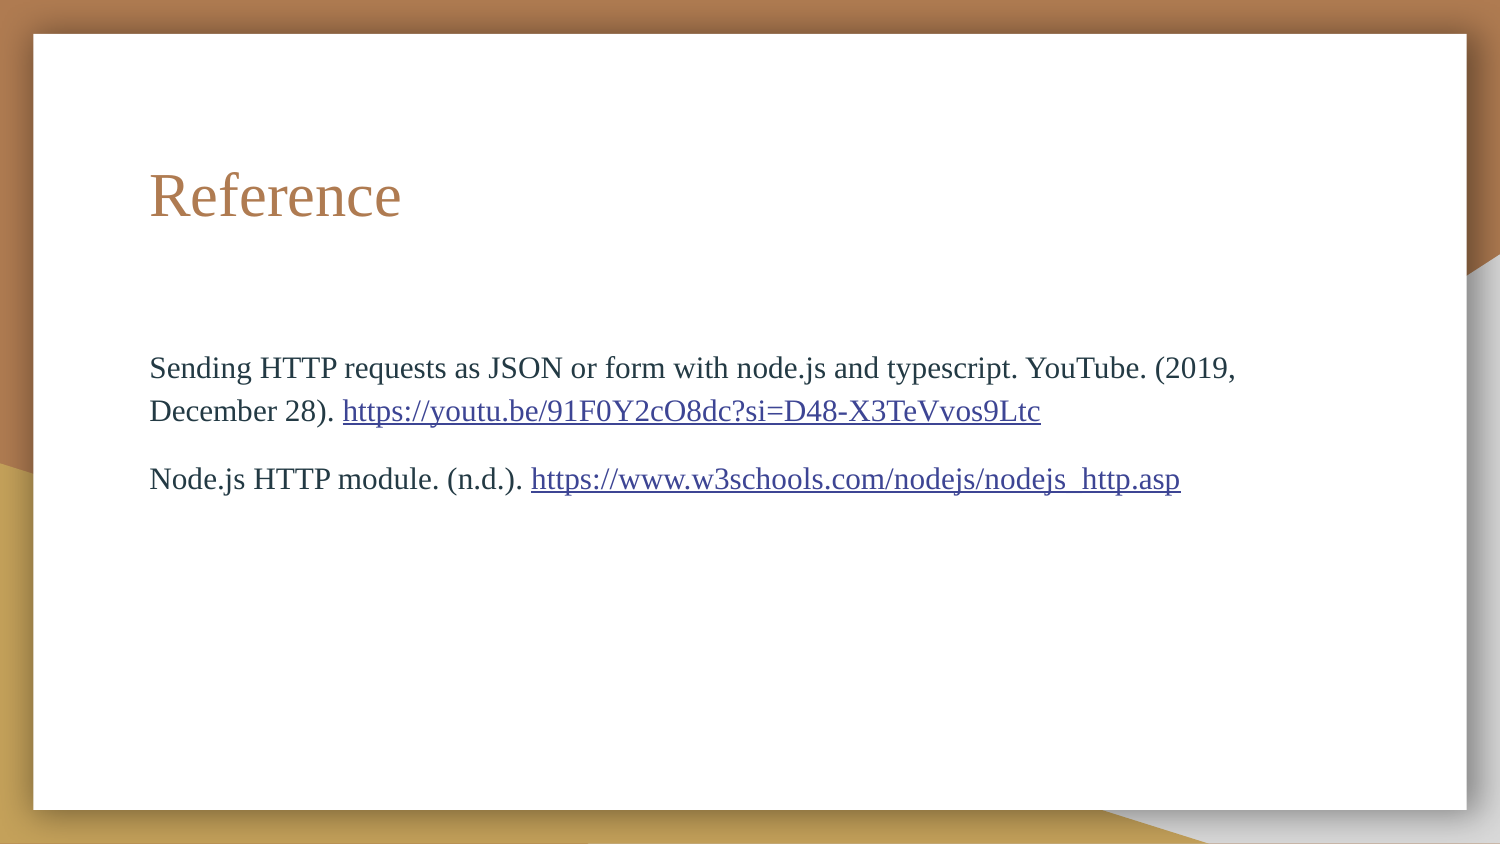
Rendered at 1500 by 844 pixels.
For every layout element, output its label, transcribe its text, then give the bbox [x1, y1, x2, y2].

list Sending HTTP requests as JSON or form with node.js and typescript. YouTube. (2019, December 28). https://youtu.be/91F0Y2cO8dc?si=D48-X3TeVvos9Ltc Node.js HTTP module. (n.d.). https://www.w3schools.com/nodejs/nodejs_http.asp [134, 326, 1366, 729]
title Reference [134, 138, 1366, 296]
